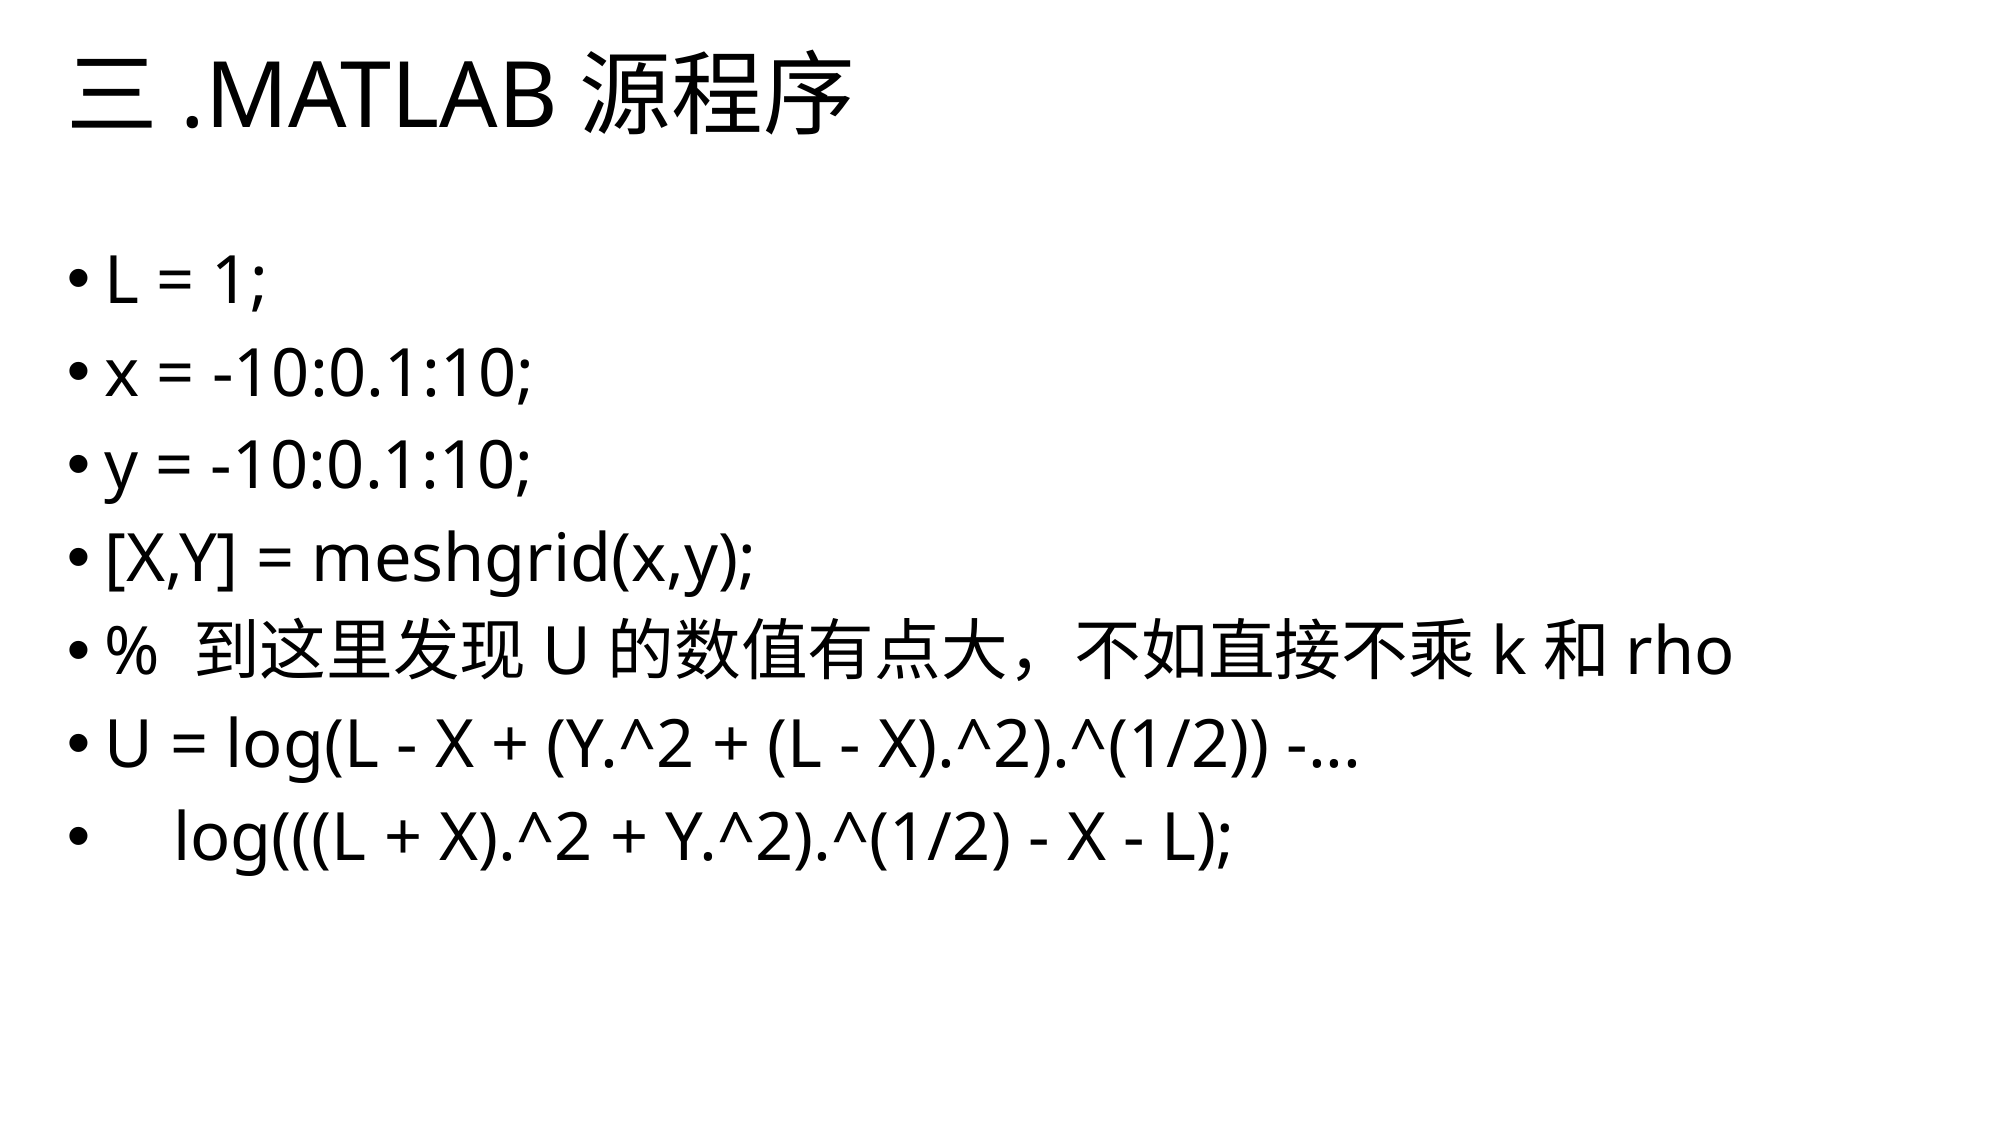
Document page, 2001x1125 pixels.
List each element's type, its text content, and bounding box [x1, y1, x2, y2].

list L = 1; x = -10:0.1:10; y = -10:0.1:10; [X,Y] = meshgrid(x,y); % 到这里发现U的数值有点大，不如直接不乘k和rho U = log(L - X + (Y.^2 + (L - X).^2).^(1/2)) -... log(((L + X).^2 + Y.^2).^(1/2) - X - L); [51, 82, 1900, 1050]
title 三.MATLAB源程序 [51, 0, 1029, 82]
